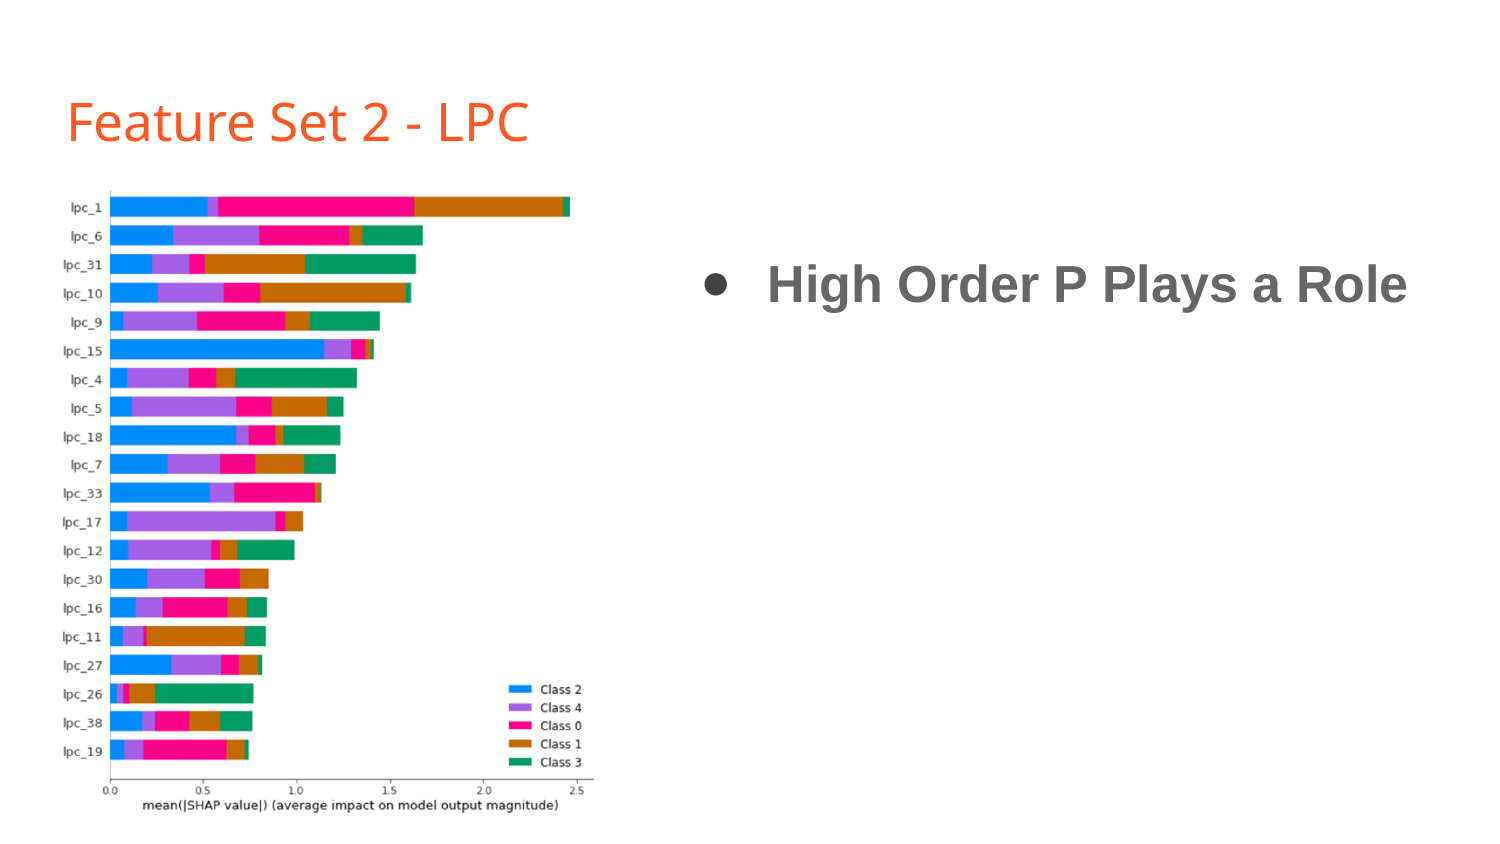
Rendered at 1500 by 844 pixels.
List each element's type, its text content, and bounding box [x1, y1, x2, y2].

picture [50, 189, 653, 818]
title High Order P Plays a Role [669, 235, 1449, 330]
title Feature Set 2 - LPC [51, 72, 1449, 167]
